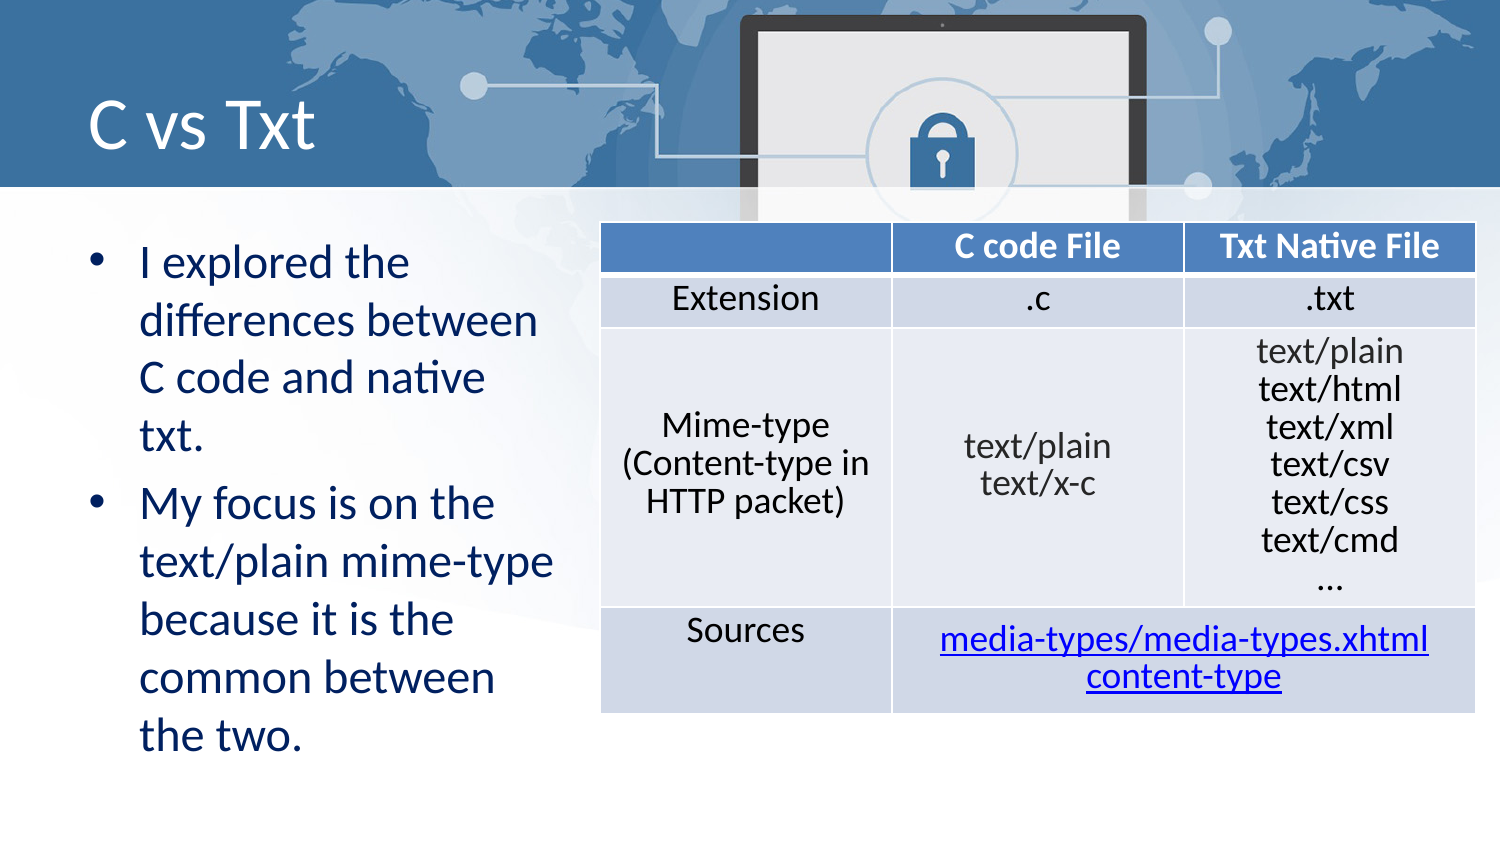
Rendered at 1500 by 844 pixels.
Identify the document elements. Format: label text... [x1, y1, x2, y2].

table_cell text/plain text/x-c [893, 329, 1183, 606]
picture [0, 0, 1500, 844]
table_cell Sources [601, 608, 891, 713]
table_header [601, 223, 891, 272]
table_cell Mime-type (Content-type in HTTP packet) [601, 329, 891, 606]
list I explored the differences between C code and native txt. My focus is on the text/plain mime-type because it is the common between the two. [73, 222, 575, 773]
table_cell .txt [1185, 278, 1475, 327]
table_cell Extension [601, 278, 891, 327]
table_cell .c [893, 278, 1183, 327]
table_cell text/plain text/html text/xml text/csv text/css text/cmd … [1185, 329, 1475, 606]
title C vs Txt [73, 46, 1427, 193]
table_cell media-types/media-types.xhtml content-type [893, 608, 1475, 713]
table_header Txt Native File [1185, 223, 1475, 272]
table_header C code File [893, 223, 1183, 272]
